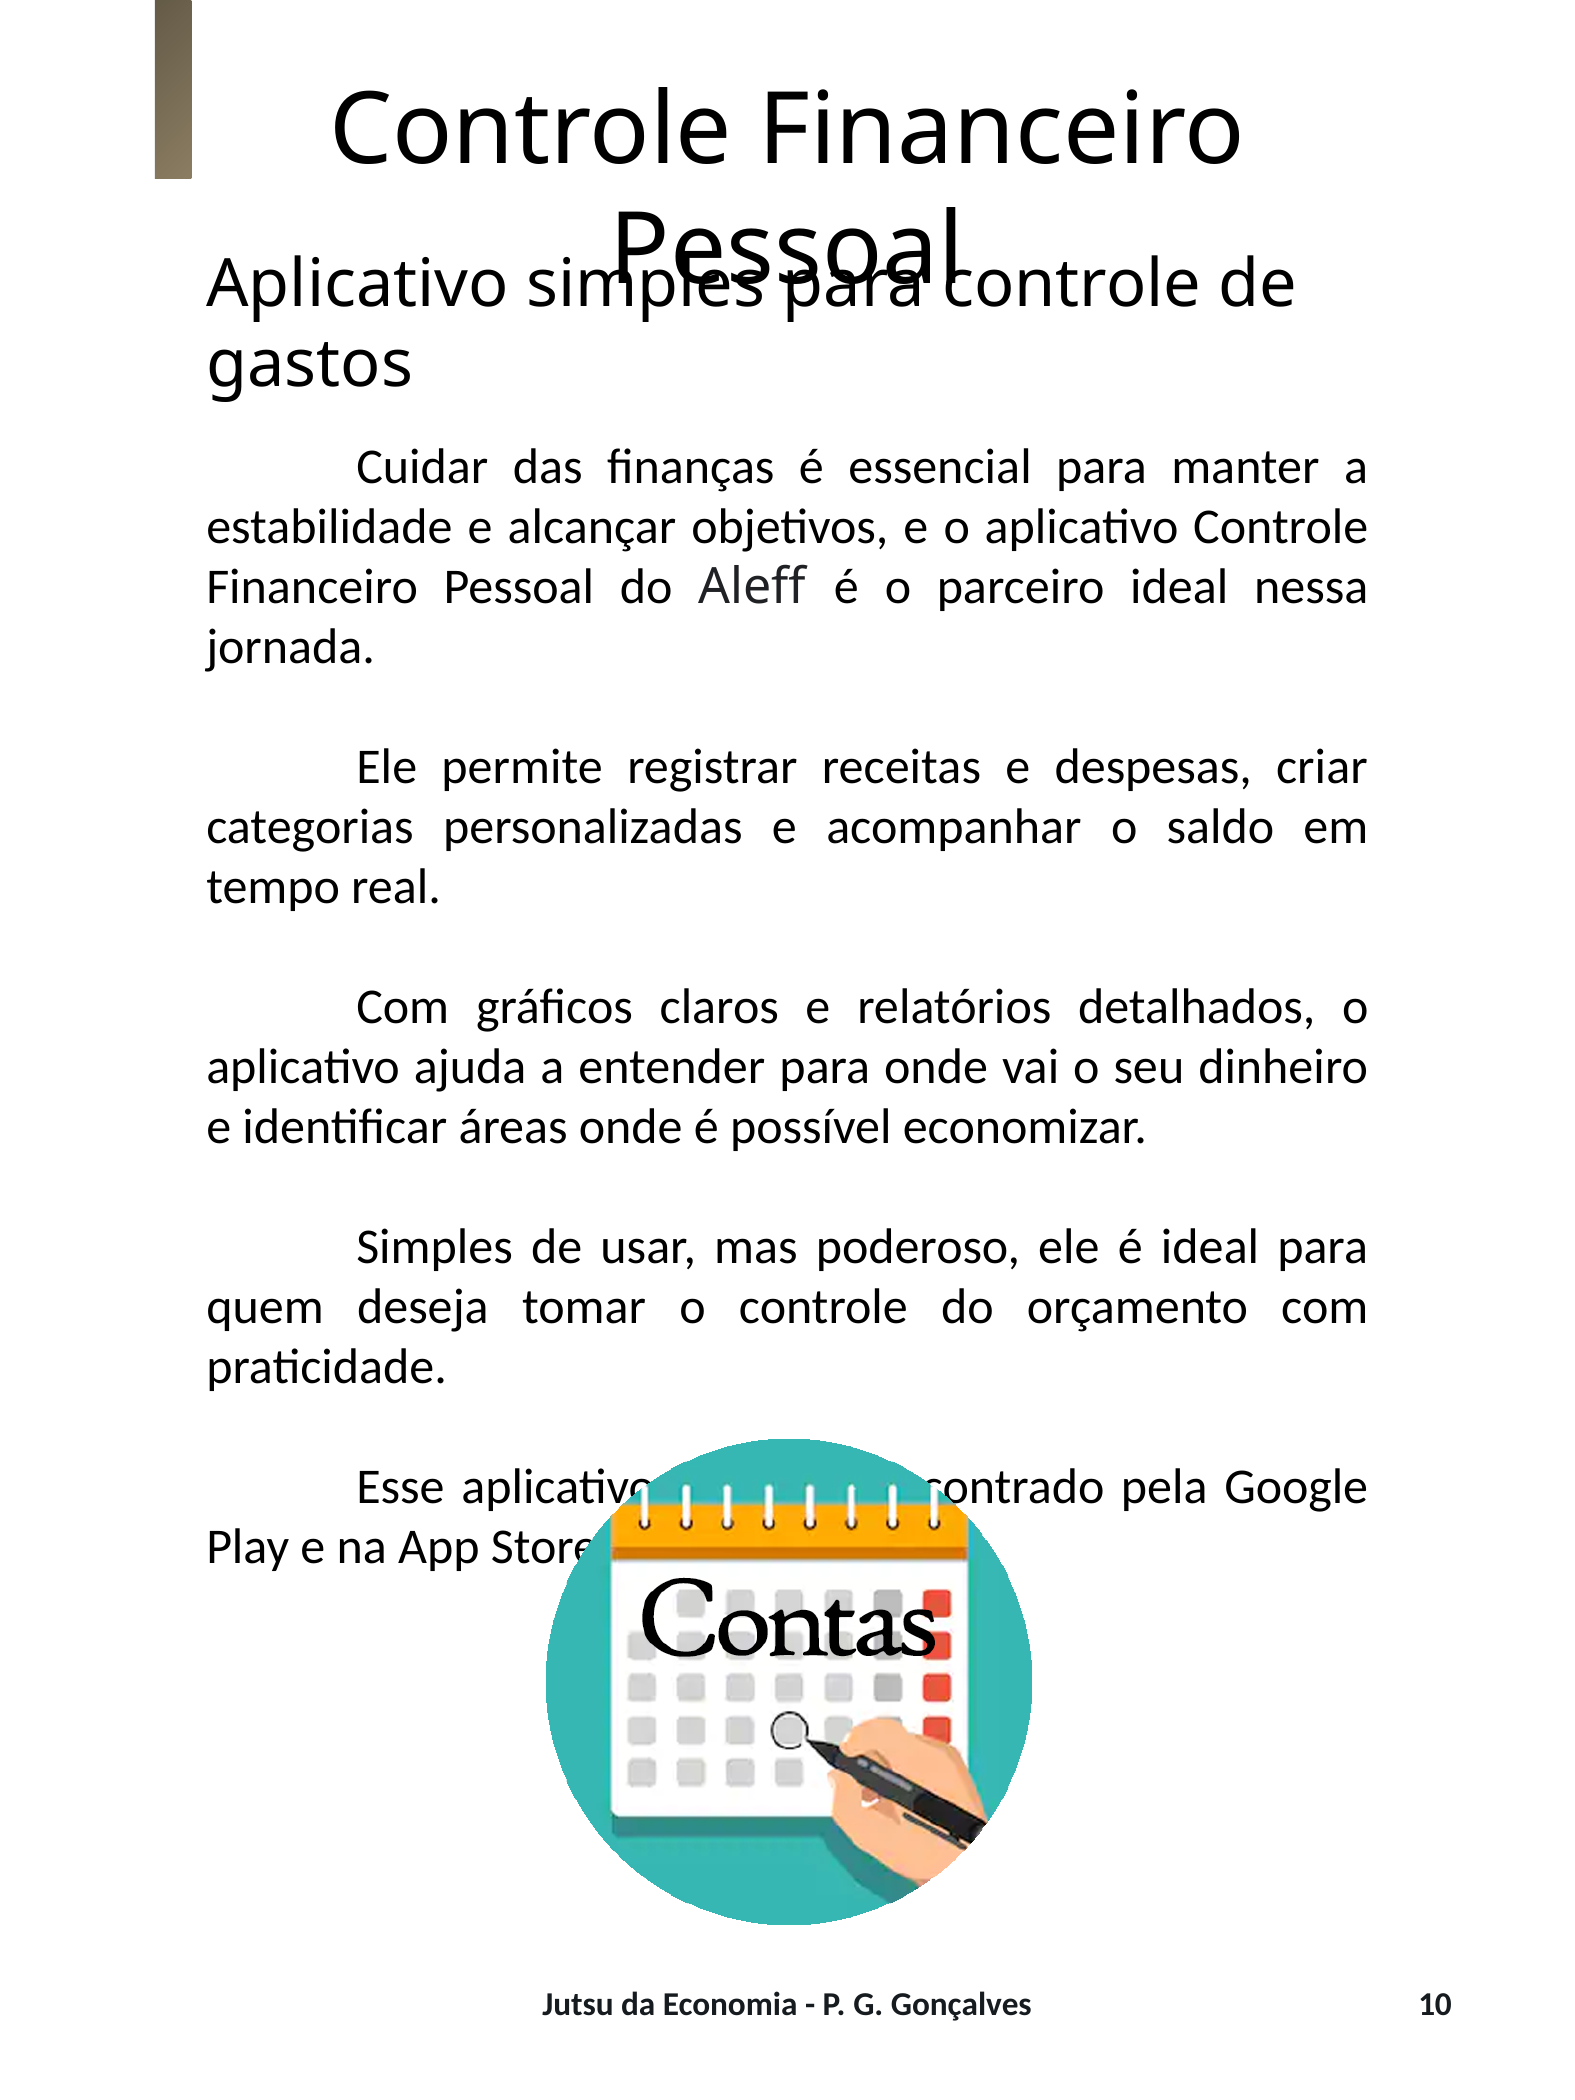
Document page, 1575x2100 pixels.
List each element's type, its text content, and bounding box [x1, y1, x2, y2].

text_box Controle Financeiro Pessoal [191, 56, 1384, 232]
footer Jutsu da Economia - P. G. Gonçalves [521, 1946, 1054, 2059]
text_box Aplicativo simples para controle de gastos [191, 232, 1384, 343]
picture [541, 1436, 1034, 1929]
text_box [154, 0, 192, 180]
slide_number 10 [1112, 1946, 1467, 2059]
text_box Cuidar das finanças é essencial para manter a estabilidade e alcançar objetivos, e o aplicativo Controle Financeiro Pessoal do Aleff é o parceiro ideal nessa jornada. Ele permite registrar receitas e despesas, criar categorias personalizadas e acompanhar o saldo em tempo real. Com gráficos claros e relatórios detalhados, o aplicativo ajuda a entender para onde vai o seu dinheiro e identificar áreas onde é possível economizar. Simples de usar, mas poderoso, ele é ideal para quem deseja tomar o controle do orçamento com praticidade. Esse aplicativo pode ser encontrado pela Google Play e na App Store. [191, 1075, 1384, 1582]
title Controle Financeiro Pessoal [118, 343, 1457, 1075]
